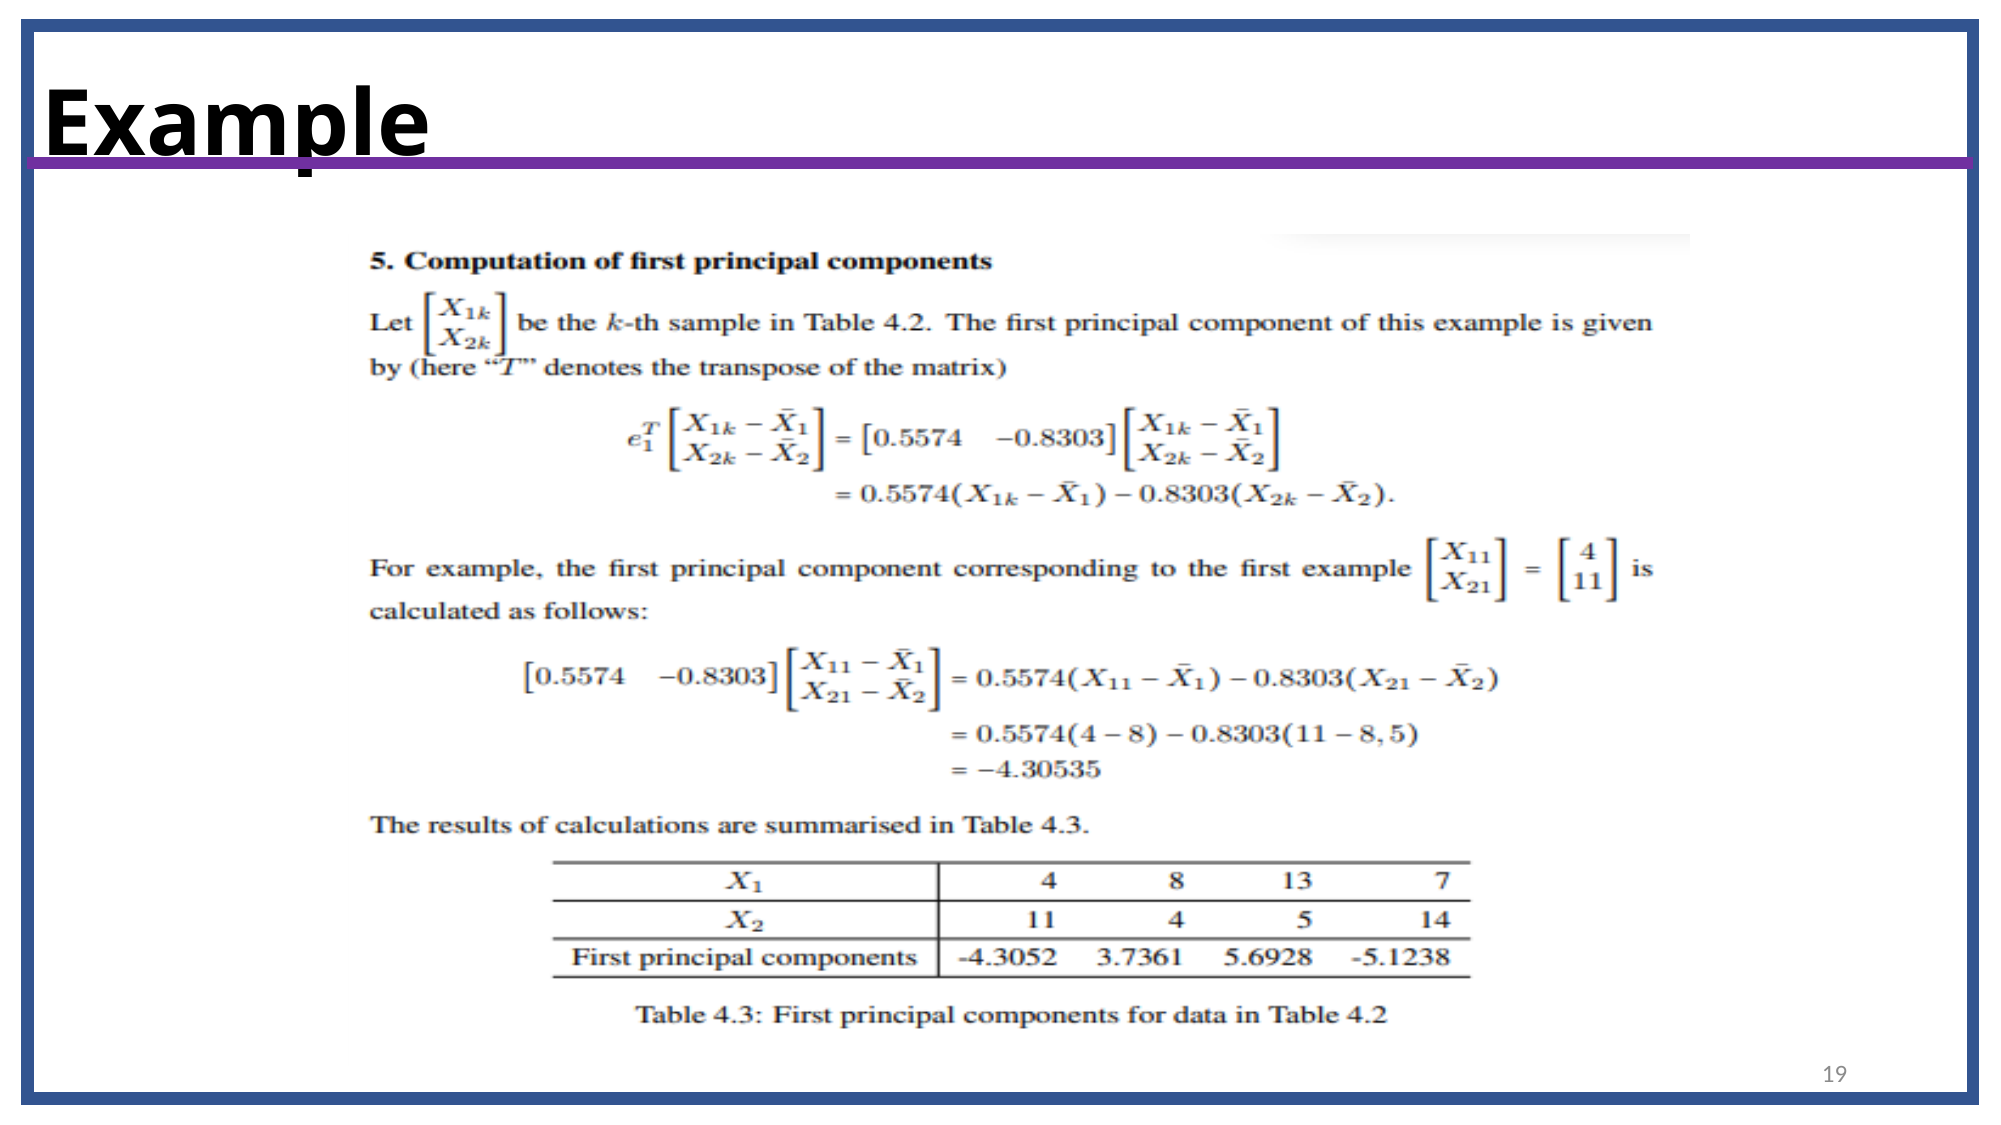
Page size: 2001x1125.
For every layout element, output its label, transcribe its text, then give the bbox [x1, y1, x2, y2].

text_box [27, 24, 1974, 1099]
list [347, 234, 1690, 1066]
title Example [26, 17, 1752, 235]
slide_number 19 [1412, 1042, 1863, 1103]
